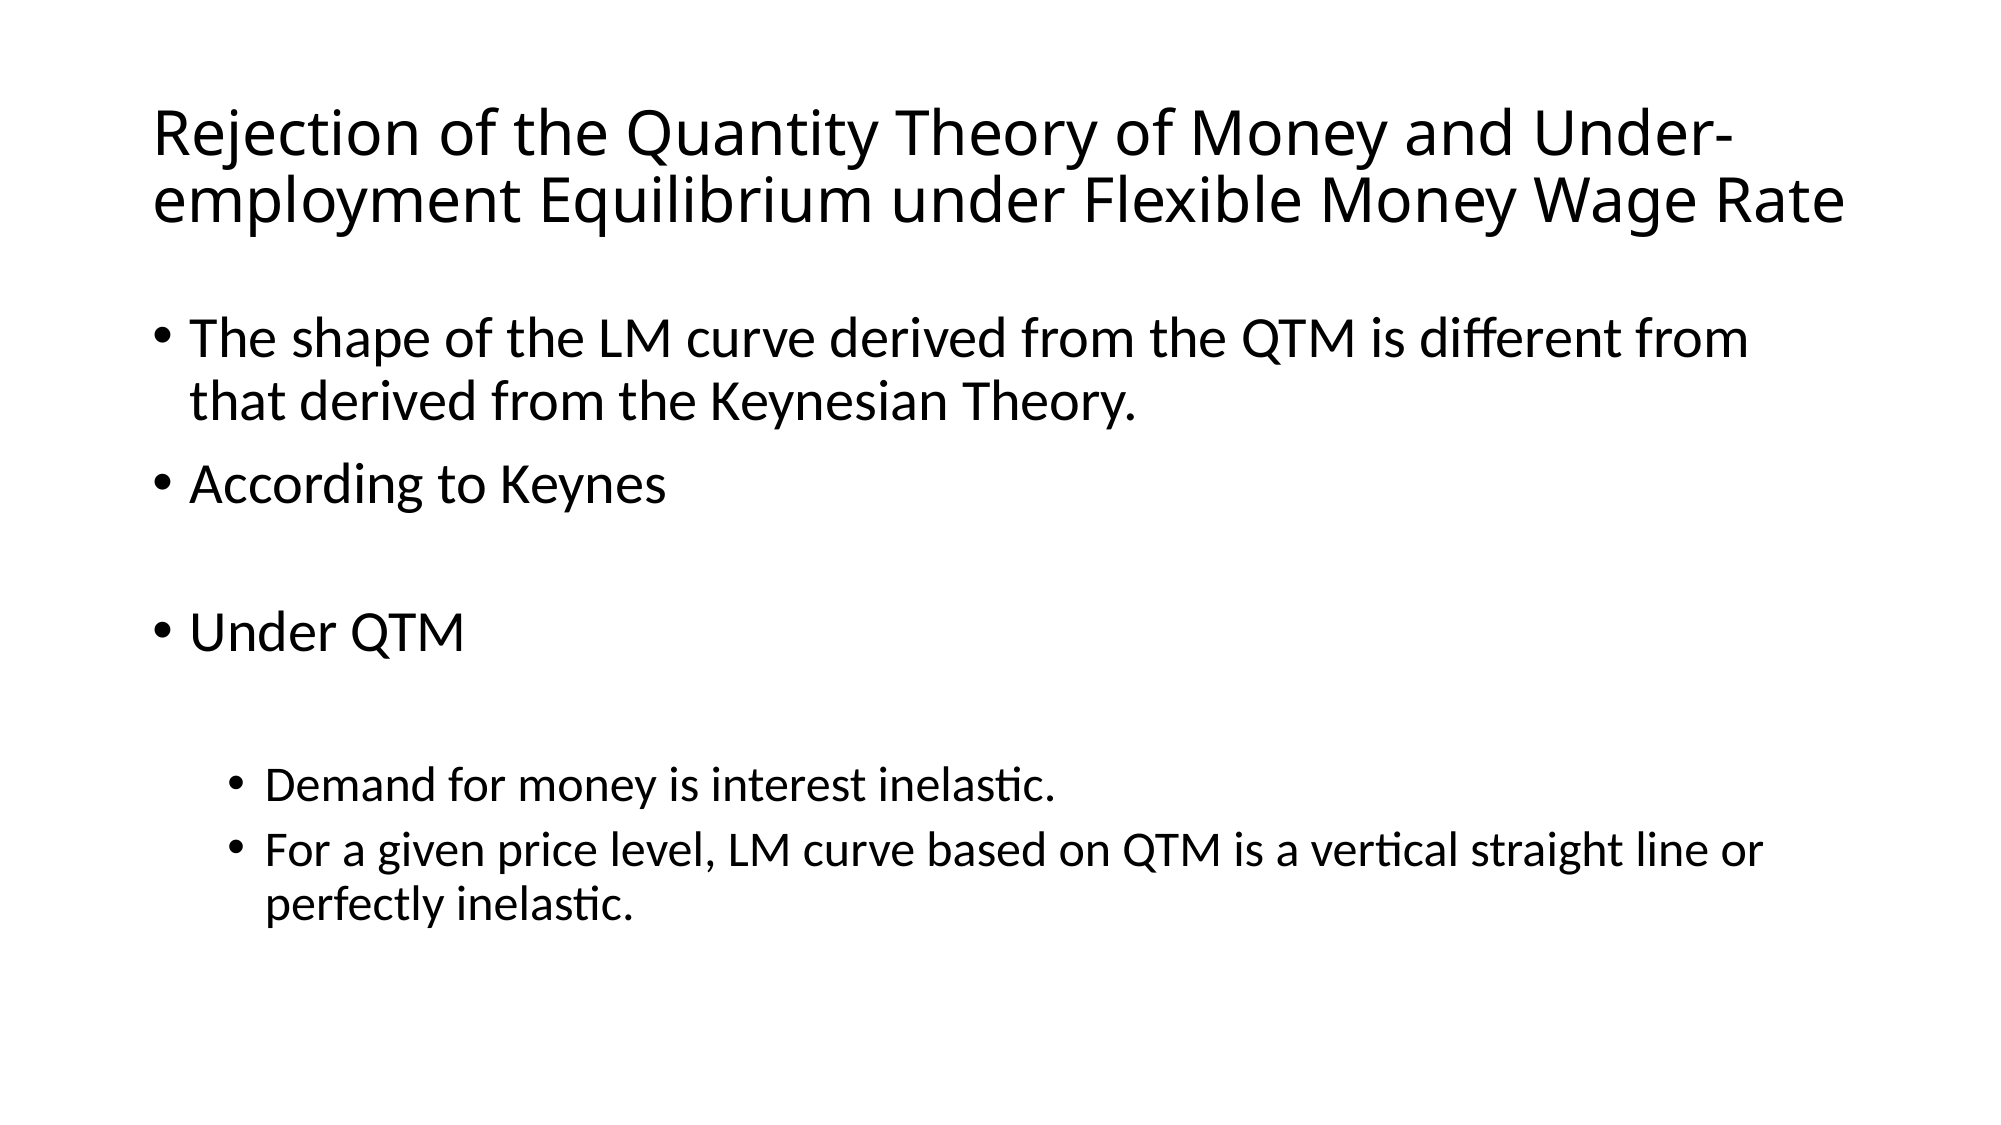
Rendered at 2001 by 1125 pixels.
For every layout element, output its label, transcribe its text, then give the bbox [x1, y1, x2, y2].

title Rejection of the Quantity Theory of Money and Under-employment Equilibrium under Flexible Money Wage Rate [137, 59, 1863, 278]
